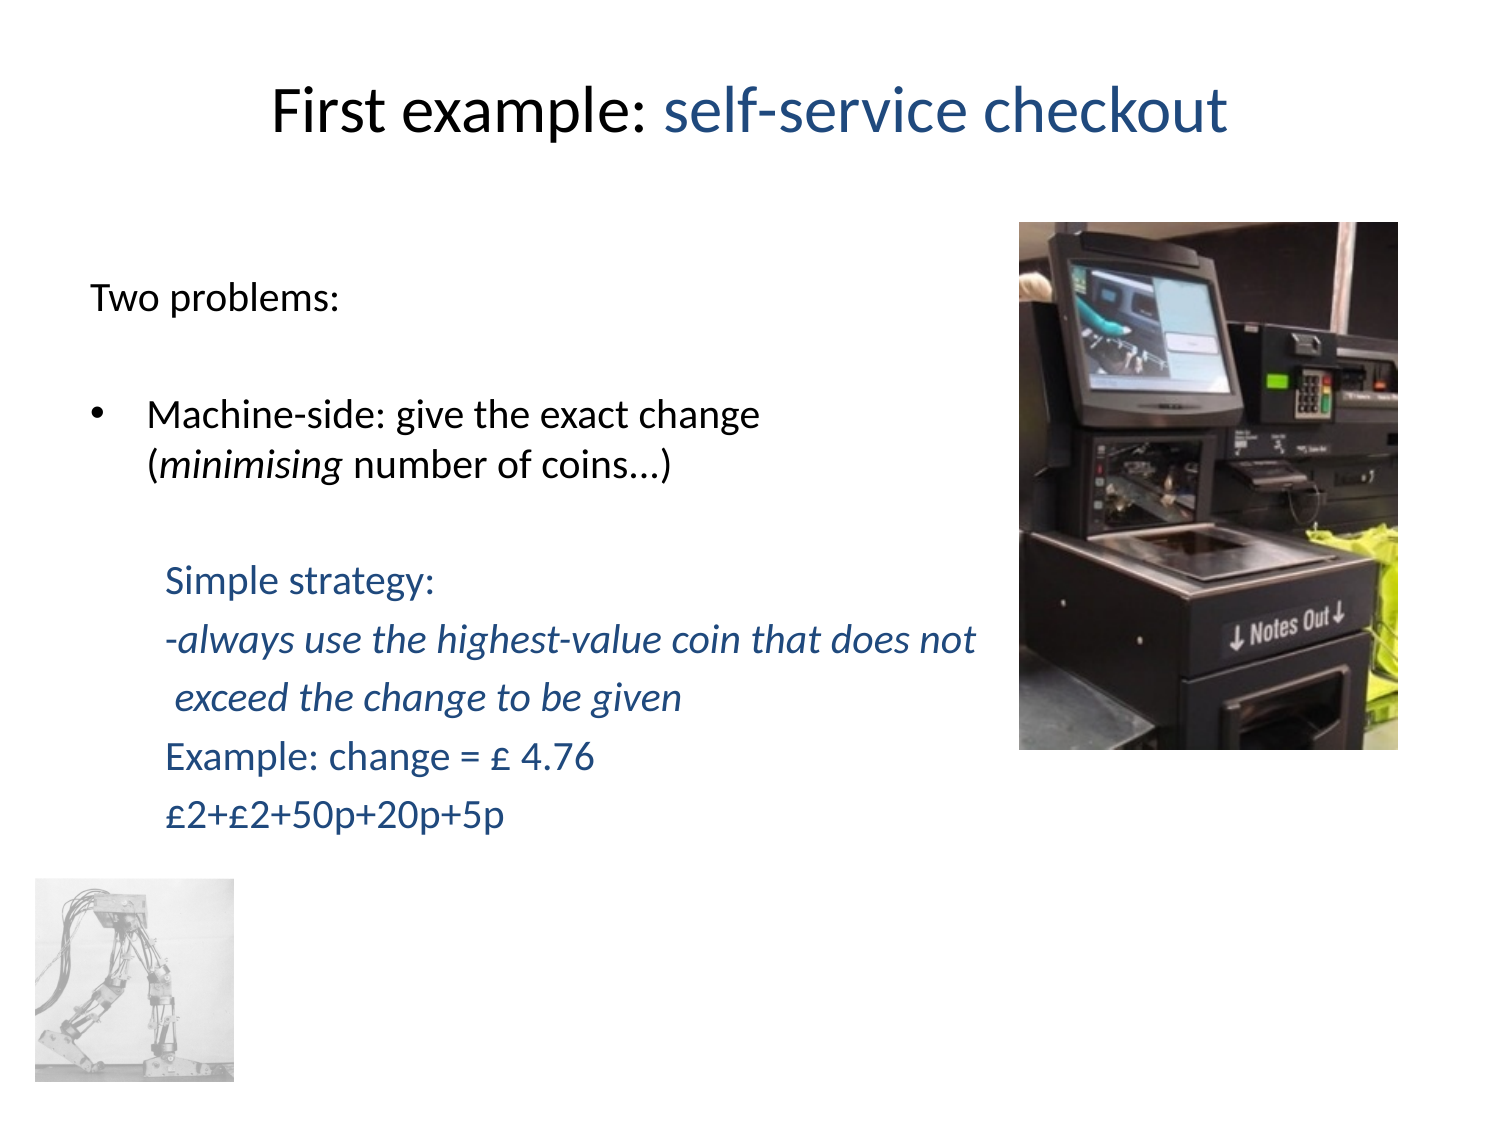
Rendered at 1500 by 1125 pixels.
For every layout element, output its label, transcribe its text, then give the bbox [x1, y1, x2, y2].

title First example: self-service checkout [74, 11, 1426, 200]
list Two problems: Machine-side: give the exact change (minimising number of coins...) Simple strategy: -always use the highest-value coin that does not exceed the change to be given Example: change = £ 4.76 £2+£2+50p+20p+5p [74, 262, 1009, 1006]
picture [1019, 222, 1398, 750]
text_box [35, 878, 234, 1082]
